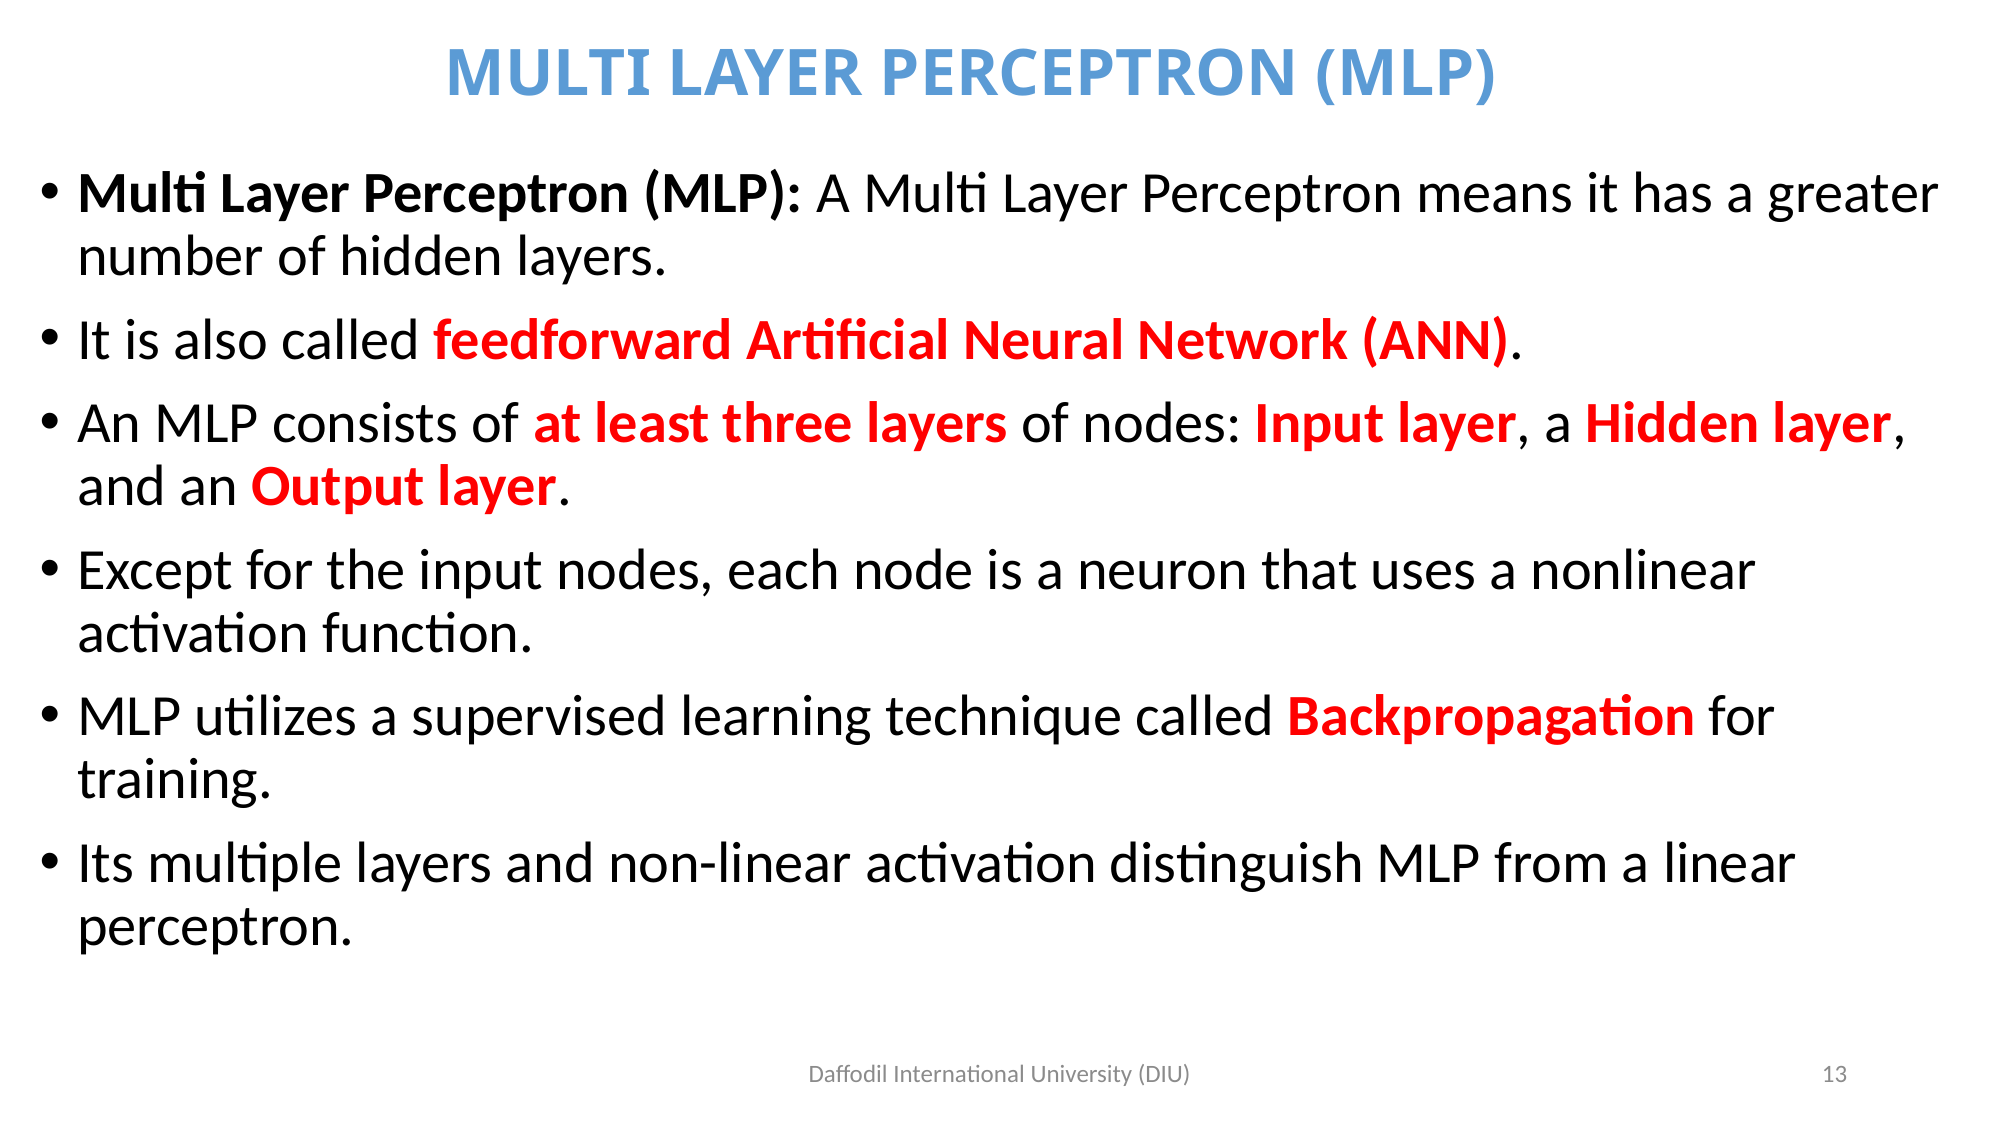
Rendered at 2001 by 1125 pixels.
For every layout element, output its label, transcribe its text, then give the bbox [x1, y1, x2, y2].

footer Daffodil International University (DIU) [662, 1042, 1338, 1103]
list Multi Layer Perceptron (MLP): A Multi Layer Perceptron means it has a greater number of hidden layers. It is also called feedforward Artificial Neural Network (ANN). An MLP consists of at least three layers of nodes: Input layer, a Hidden layer, and an Output layer. Except for the input nodes, each node is a neuron that uses a nonlinear activation function. MLP utilizes a supervised learning technique called Backpropagation for training. Its multiple layers and non-linear activation distinguish MLP from a linear perceptron. [24, 154, 1978, 1043]
title MULTI LAYER PERCEPTRON (MLP) [430, 24, 1570, 126]
slide_number 13 [1412, 1042, 1863, 1103]
